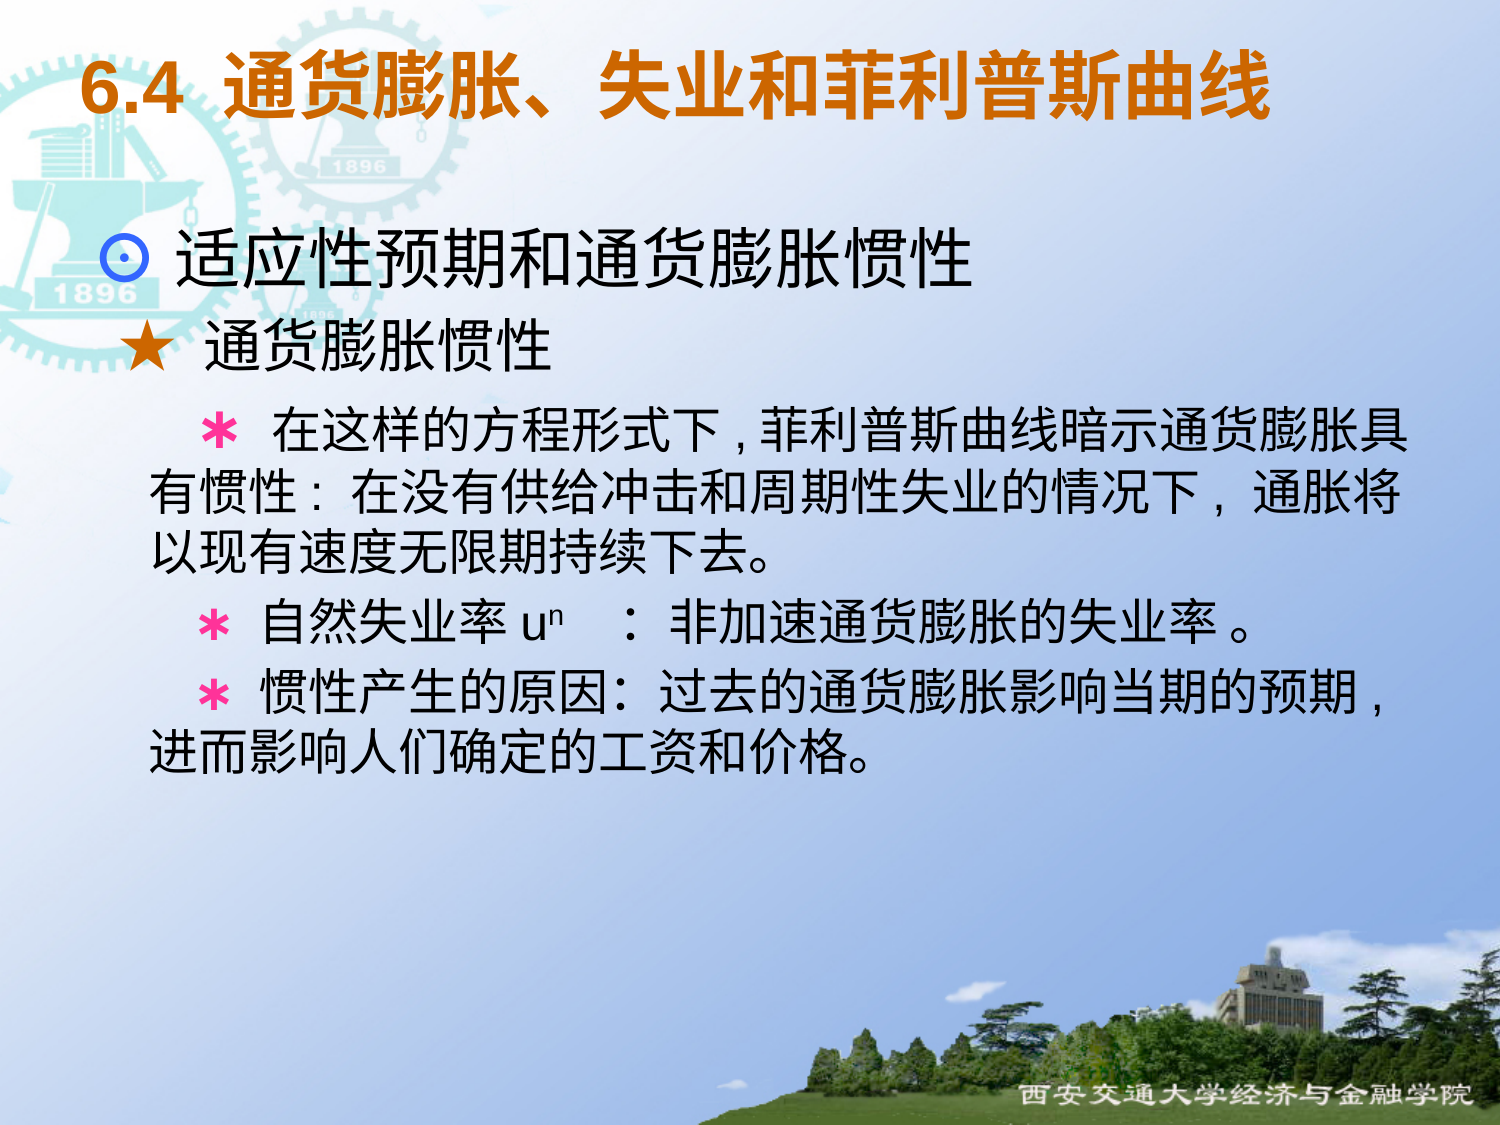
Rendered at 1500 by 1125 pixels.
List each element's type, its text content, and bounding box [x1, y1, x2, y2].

title 6.4 通货膨胀、失业和菲利普斯曲线 [64, 70, 1415, 190]
picture [0, 0, 1500, 1125]
list ⊙适应性预期和通货膨胀惯性 ★ 通货膨胀惯性 ∗ 在这样的方程形式下,菲利普斯曲线暗示通货膨胀具有惯性: 在没有供给冲击和周期性失业的情况下, 通胀将以现有速度无限期持续下去。 ∗ 自然失业率un ：非加速通货膨胀的失业率 。 ∗ 惯性产生的原因：过去的通货膨胀影响当期的预期, 进而影响人们确定的工资和价格。 [76, 209, 1449, 953]
